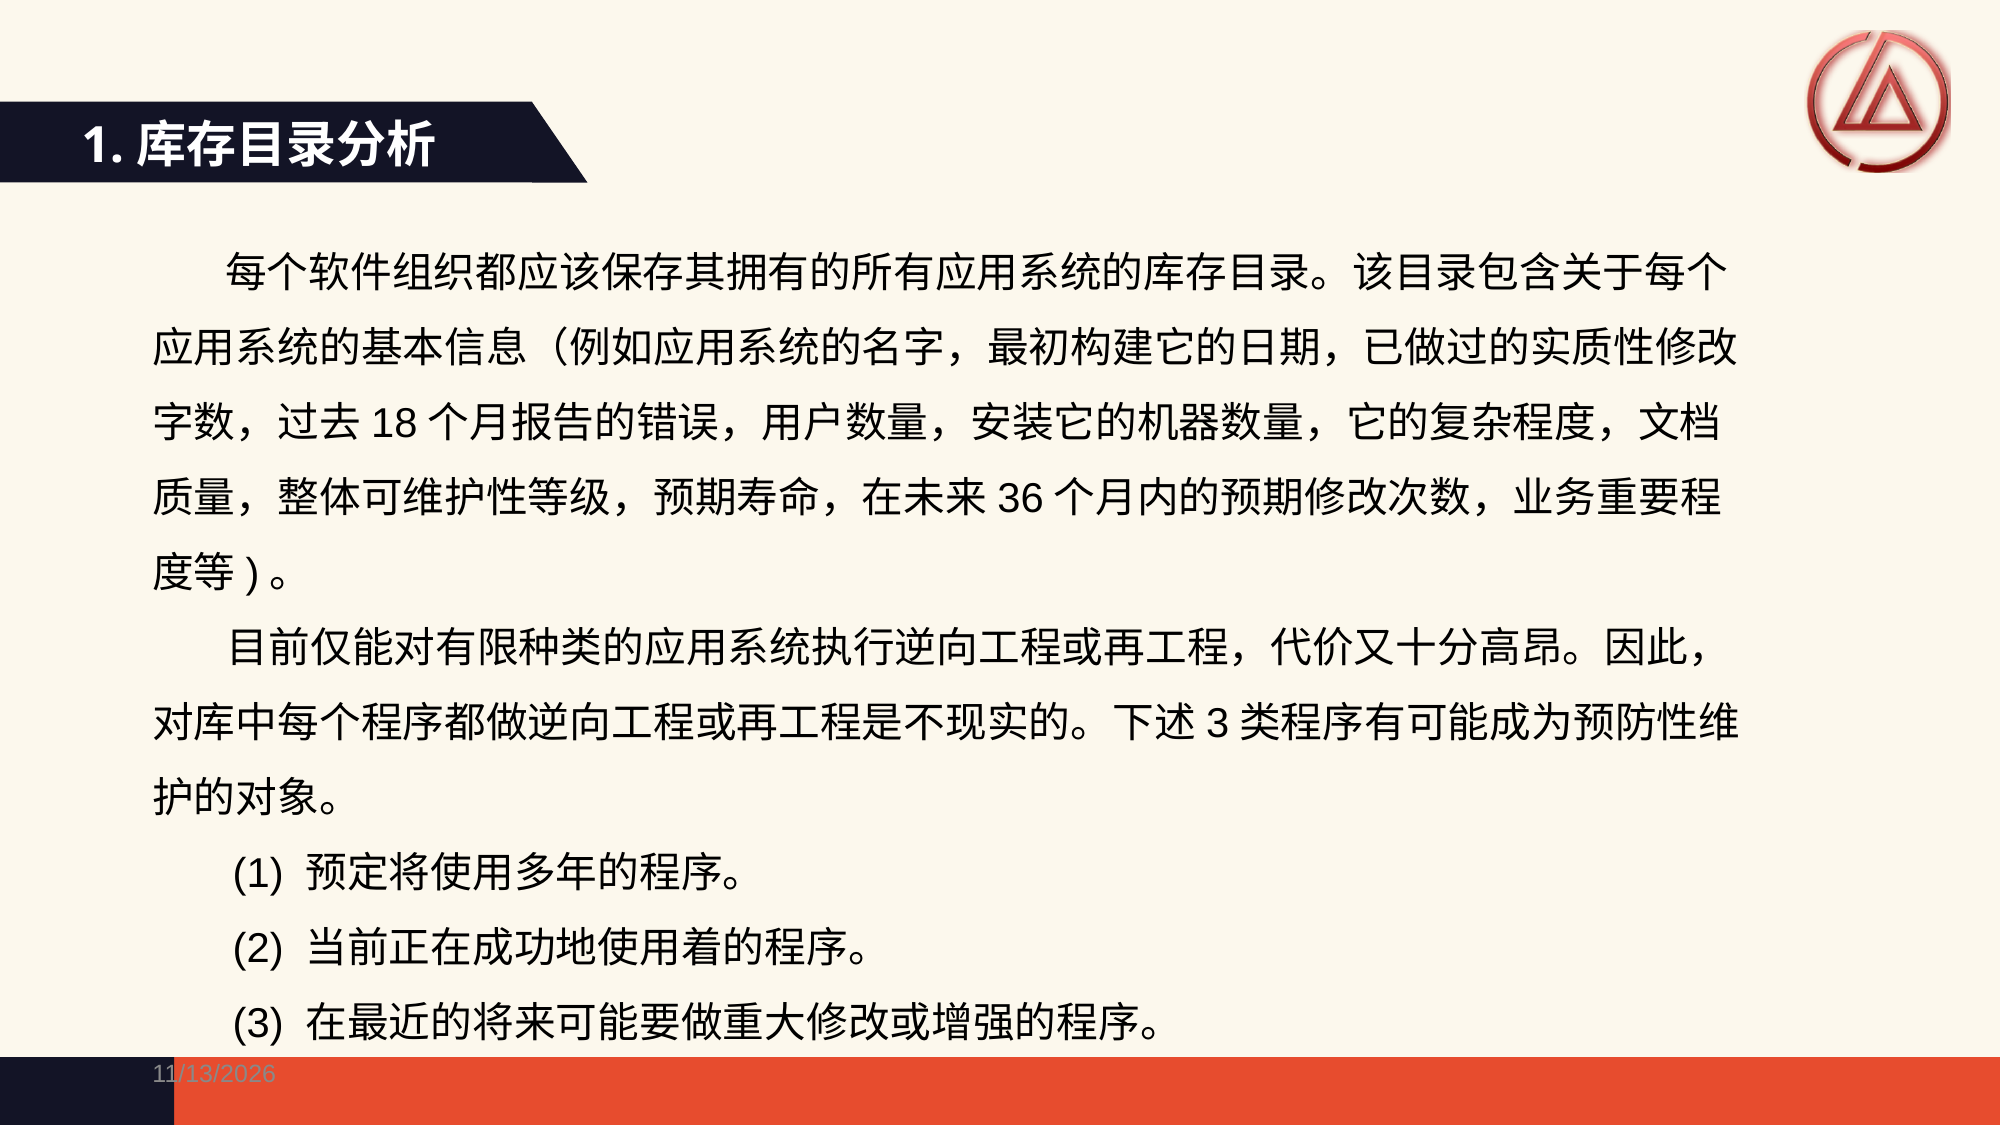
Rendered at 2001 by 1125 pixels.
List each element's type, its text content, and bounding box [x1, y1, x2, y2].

text_box 每个软件组织都应该保存其拥有的所有应用系统的库存目录。该目录包含关于每个应用系统的基本信息（例如应用系统的名字，最初构建它的日期，已做过的实质性修改字数，过去18个月报告的错误，用户数量，安装它的机器数量，它的复杂程度，文档质量，整体可维护性等级，预期寿命，在未来36个月内的预期修改次数，业务重要程度等)。 目前仅能对有限种类的应用系统执行逆向工程或再工程，代价又十分高昂。因此，对库中每个程序都做逆向工程或再工程是不现实的。下述3类程序有可能成为预防性维护的对象。 (1) 预定将使用多年的程序。 (2) 当前正在成功地使用着的程序。 (3) 在最近的将来可能要做重大修改或增强的程序。 [137, 213, 1774, 1054]
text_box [0, 101, 588, 183]
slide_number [137, 1054, 588, 1103]
picture [1804, 30, 1951, 173]
